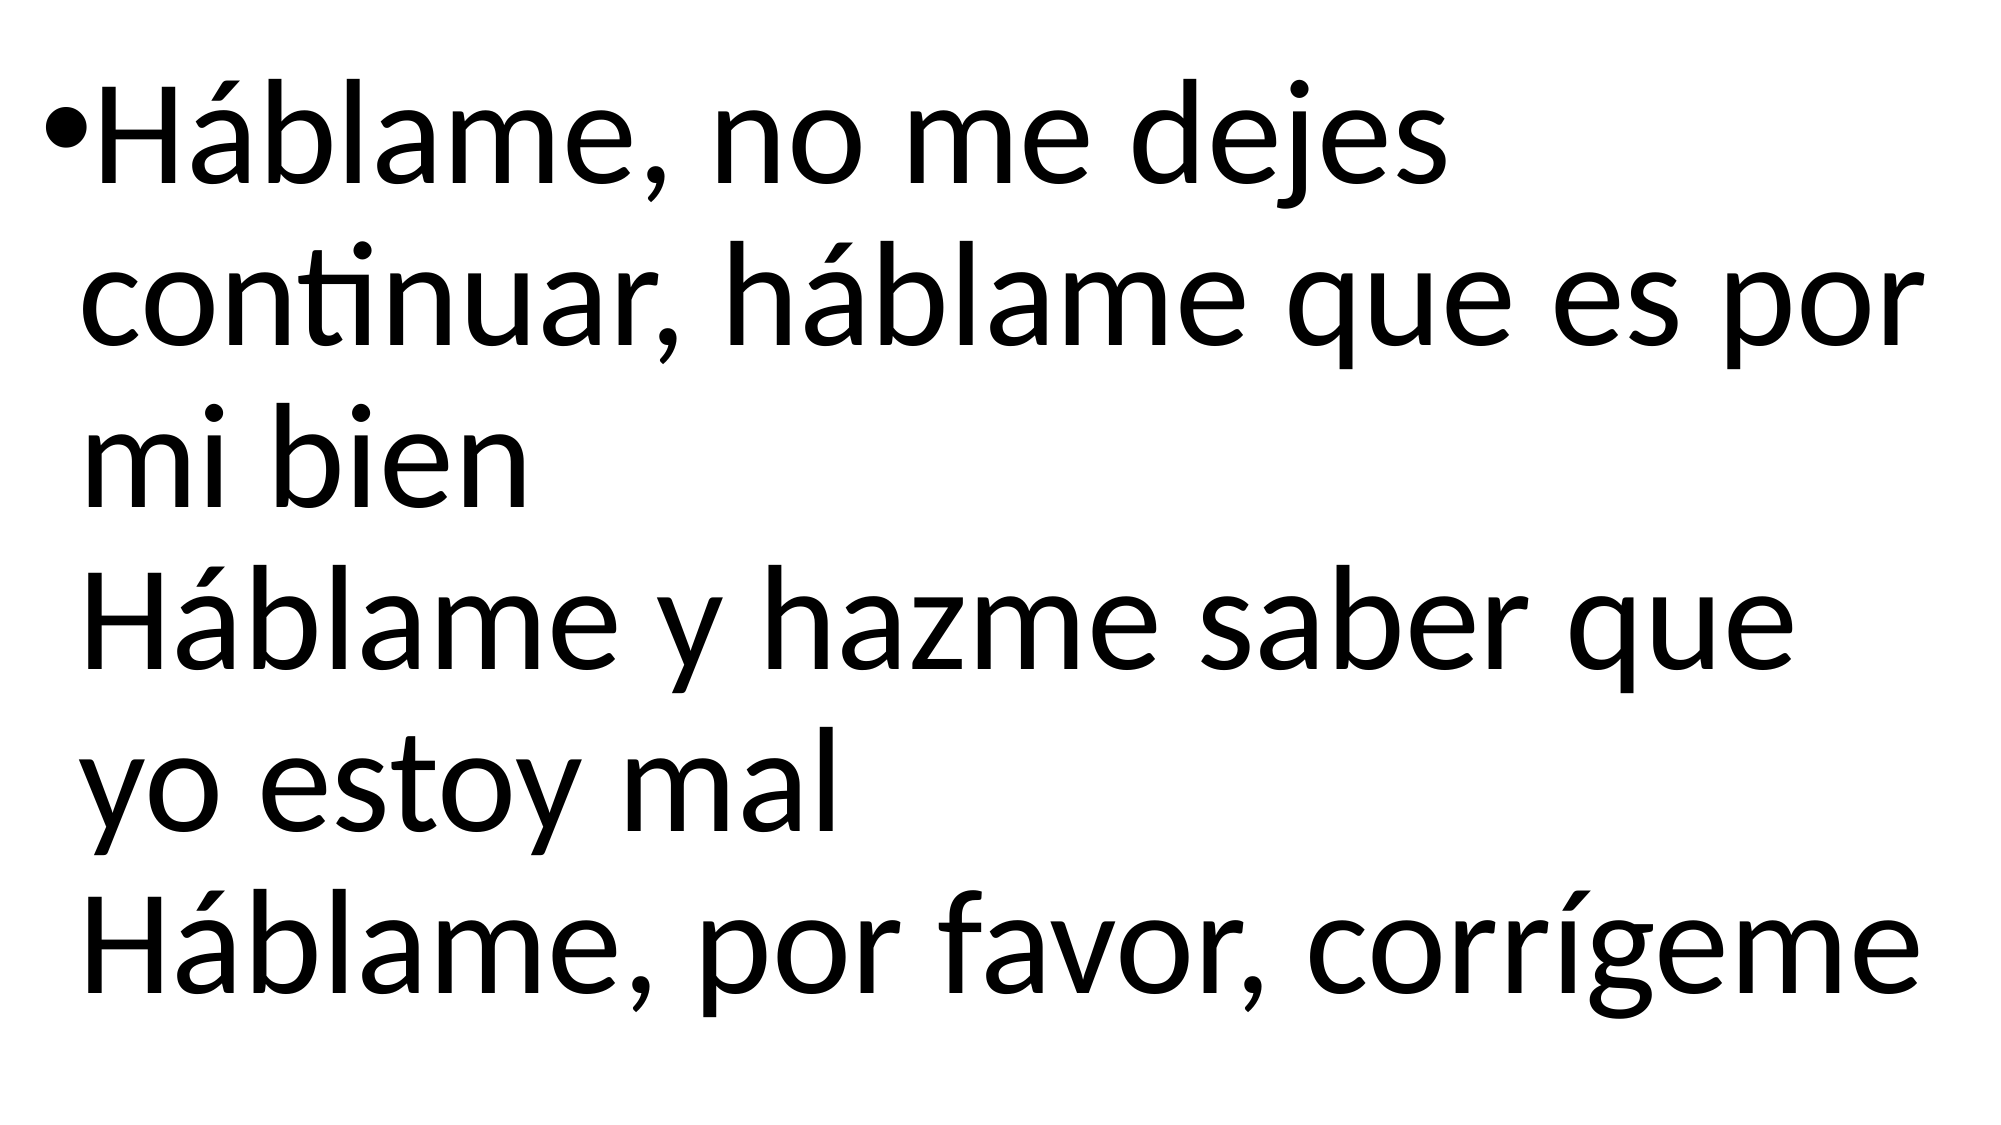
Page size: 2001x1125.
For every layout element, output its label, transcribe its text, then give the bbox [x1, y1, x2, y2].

list Háblame, no me dejes continuar, háblame que es por mi bien Háblame y hazme saber que yo estoy mal Háblame, por favor, corrígeme [25, 46, 1973, 1104]
